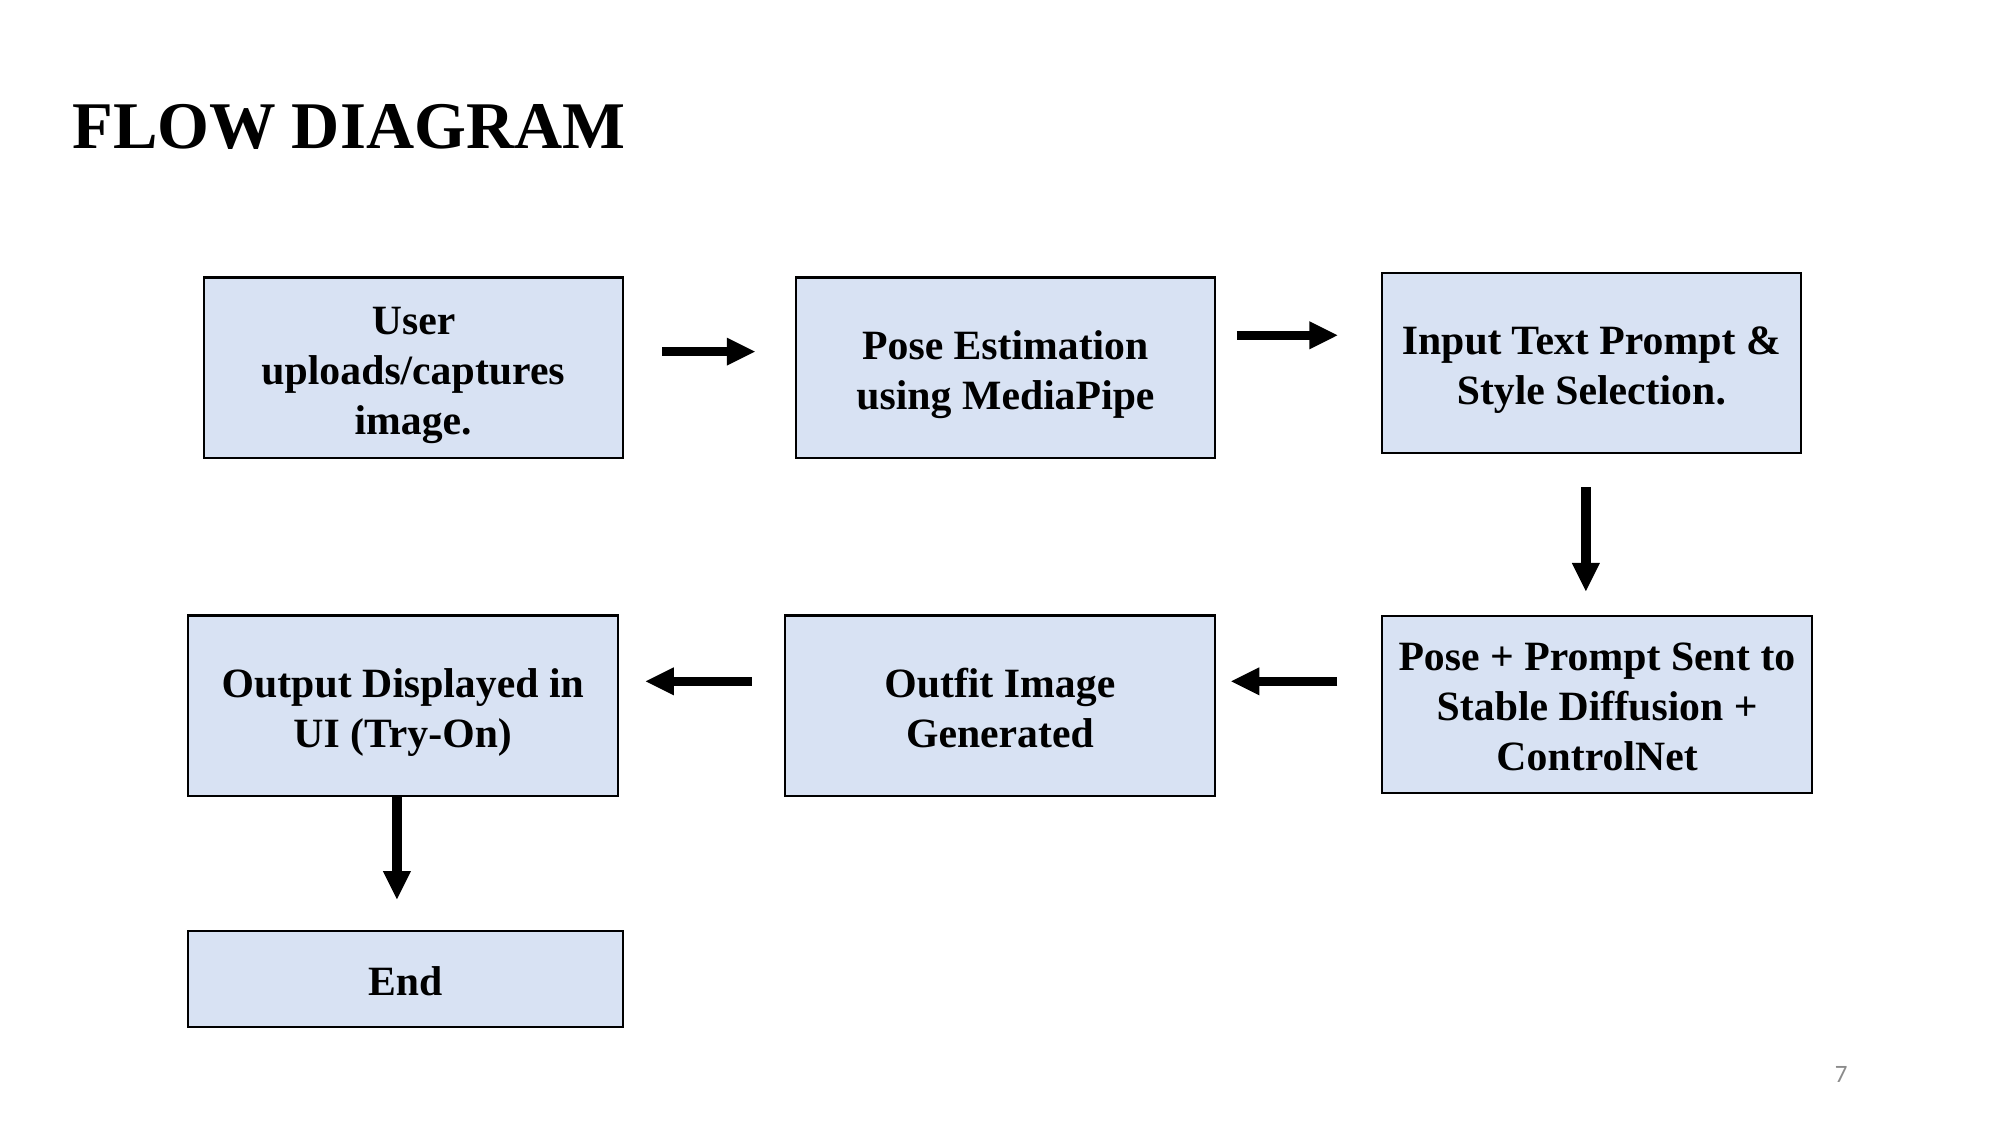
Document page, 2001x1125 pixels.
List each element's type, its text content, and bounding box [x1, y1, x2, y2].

text_box Pose + Prompt Sent to Stable Diffusion + ControlNet [1381, 615, 1813, 793]
text_box Pose Estimation using MediaPipe [795, 277, 1216, 458]
text_box FLOW DIAGRAM [57, 73, 646, 169]
text_box User uploads/captures image. [203, 277, 623, 458]
text_box Output Displayed in UI (Try-On) [187, 615, 619, 796]
text_box Input Text Prompt & Style Selection. [1381, 272, 1802, 454]
text_box Outfit Image Generated [784, 615, 1216, 796]
slide_number 7 [1412, 1042, 1863, 1103]
text_box End [187, 931, 623, 1027]
